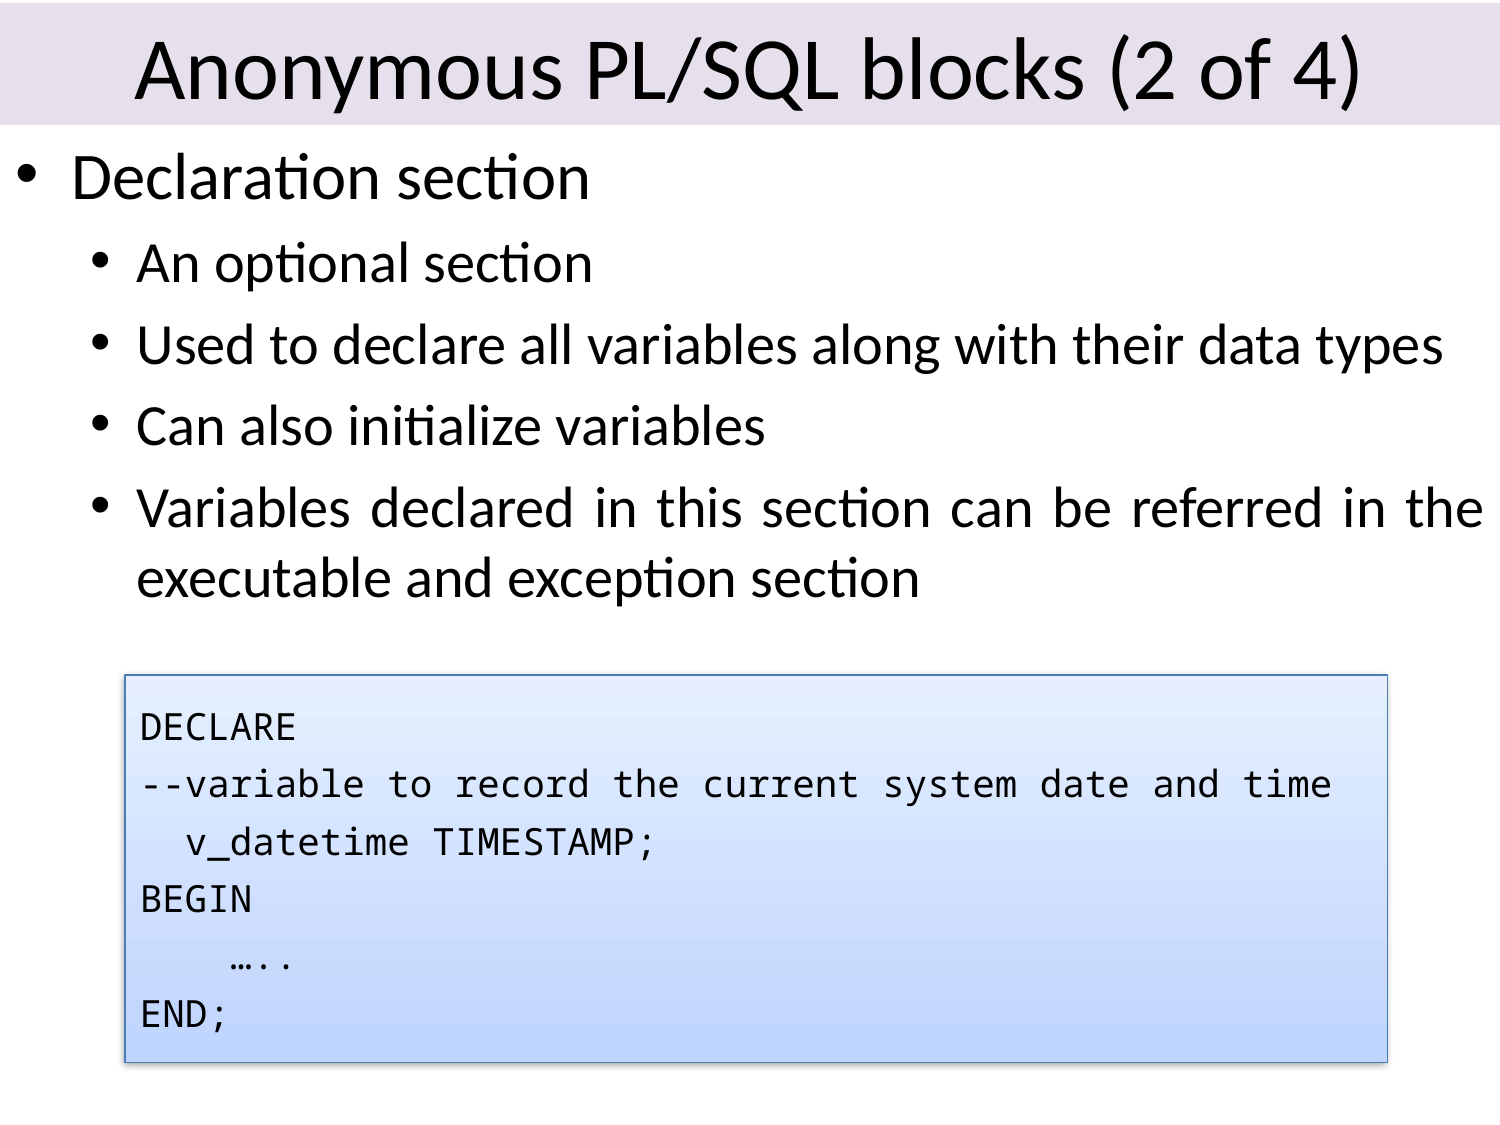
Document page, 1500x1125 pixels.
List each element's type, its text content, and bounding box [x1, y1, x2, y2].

list Declaration section An optional section Used to declare all variables along with their data types Can also initialize variables Variables declared in this section can be referred in the executable and exception section [0, 125, 1500, 1125]
text_box DECLARE --variable to record the current system date and time v_datetime TIMESTAMP; BEGIN ….. END; [124, 674, 1388, 1063]
title Anonymous PL/SQL blocks (2 of 4) [0, 2, 1500, 125]
